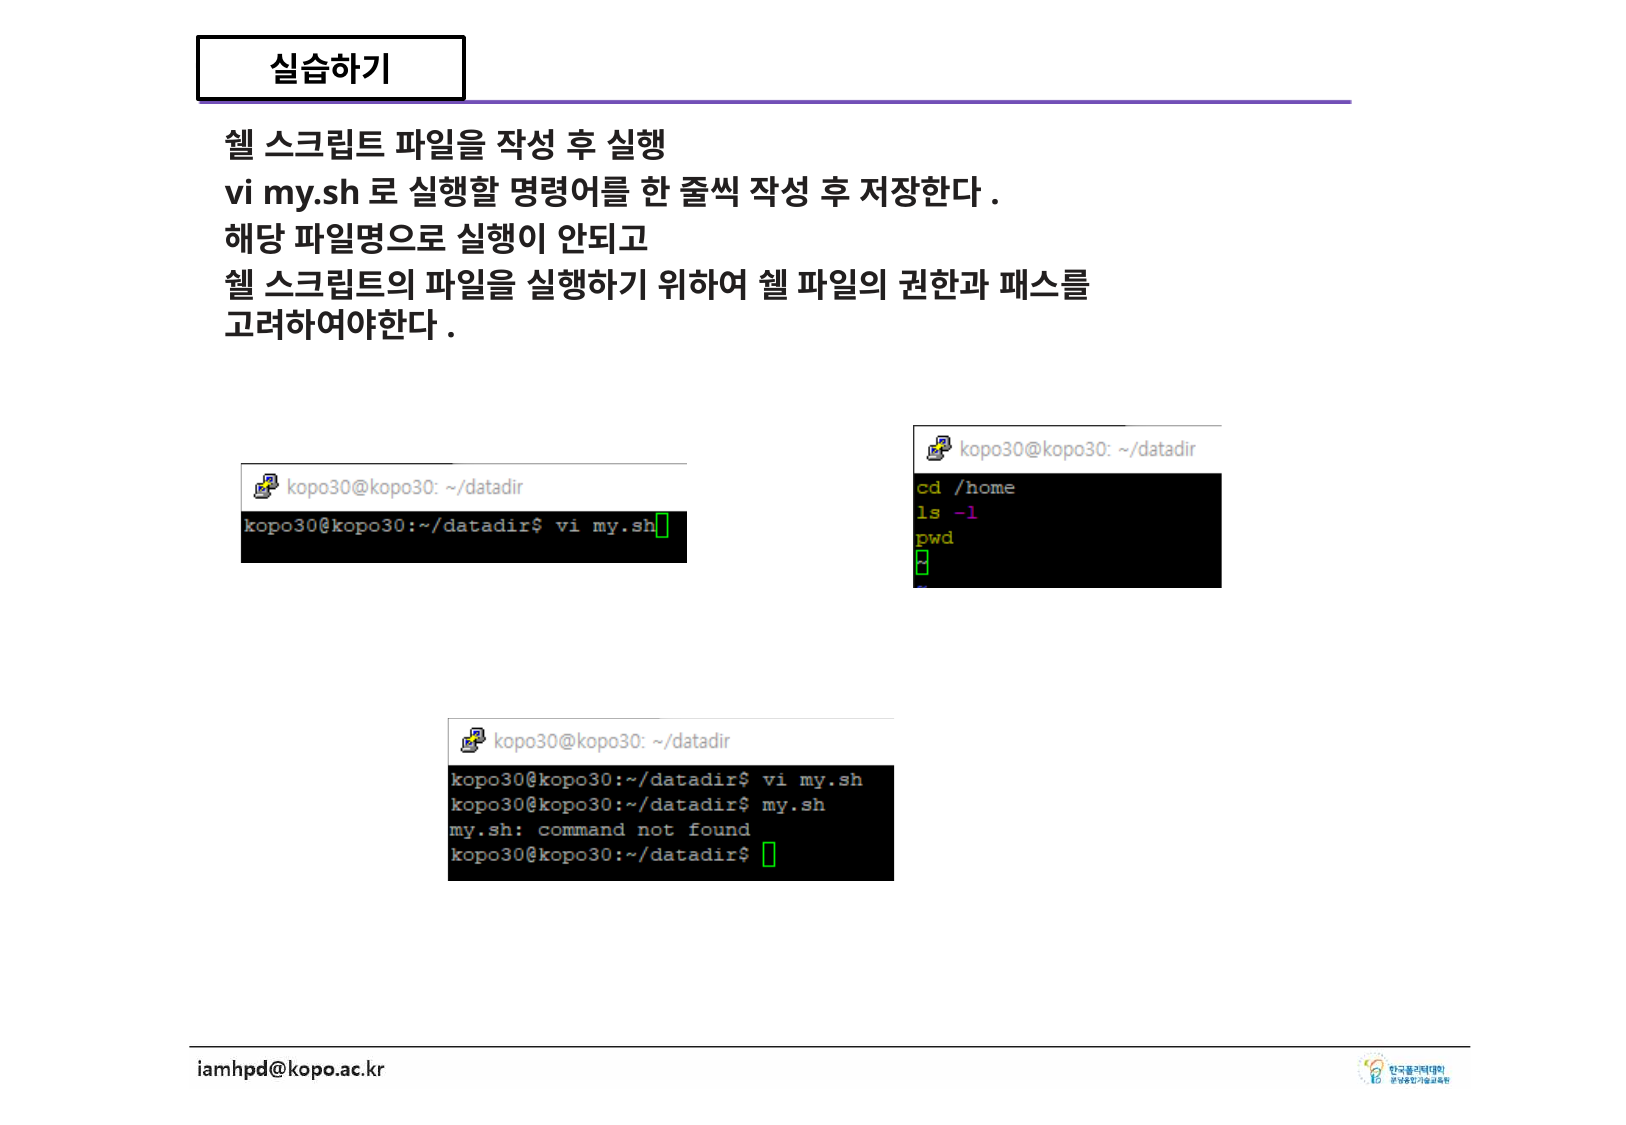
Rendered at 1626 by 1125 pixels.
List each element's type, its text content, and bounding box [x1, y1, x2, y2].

text_box 쉘 스크립트 파일을 작성 후 실행 vi my.sh로 실행할 명령어를 한 줄씩 작성 후 저장한다. 해당 파일명으로 실행이 안되고 쉘 스크립트의 파일을 실행하기 위하여 쉘 파일의 권한과 패스를 고려하여야한다. [210, 117, 1256, 399]
picture [195, 53, 1352, 104]
picture [447, 717, 895, 881]
picture [240, 463, 688, 563]
text_box 실습하기 [196, 35, 466, 101]
picture [912, 424, 1222, 588]
picture [189, 1042, 1471, 1089]
